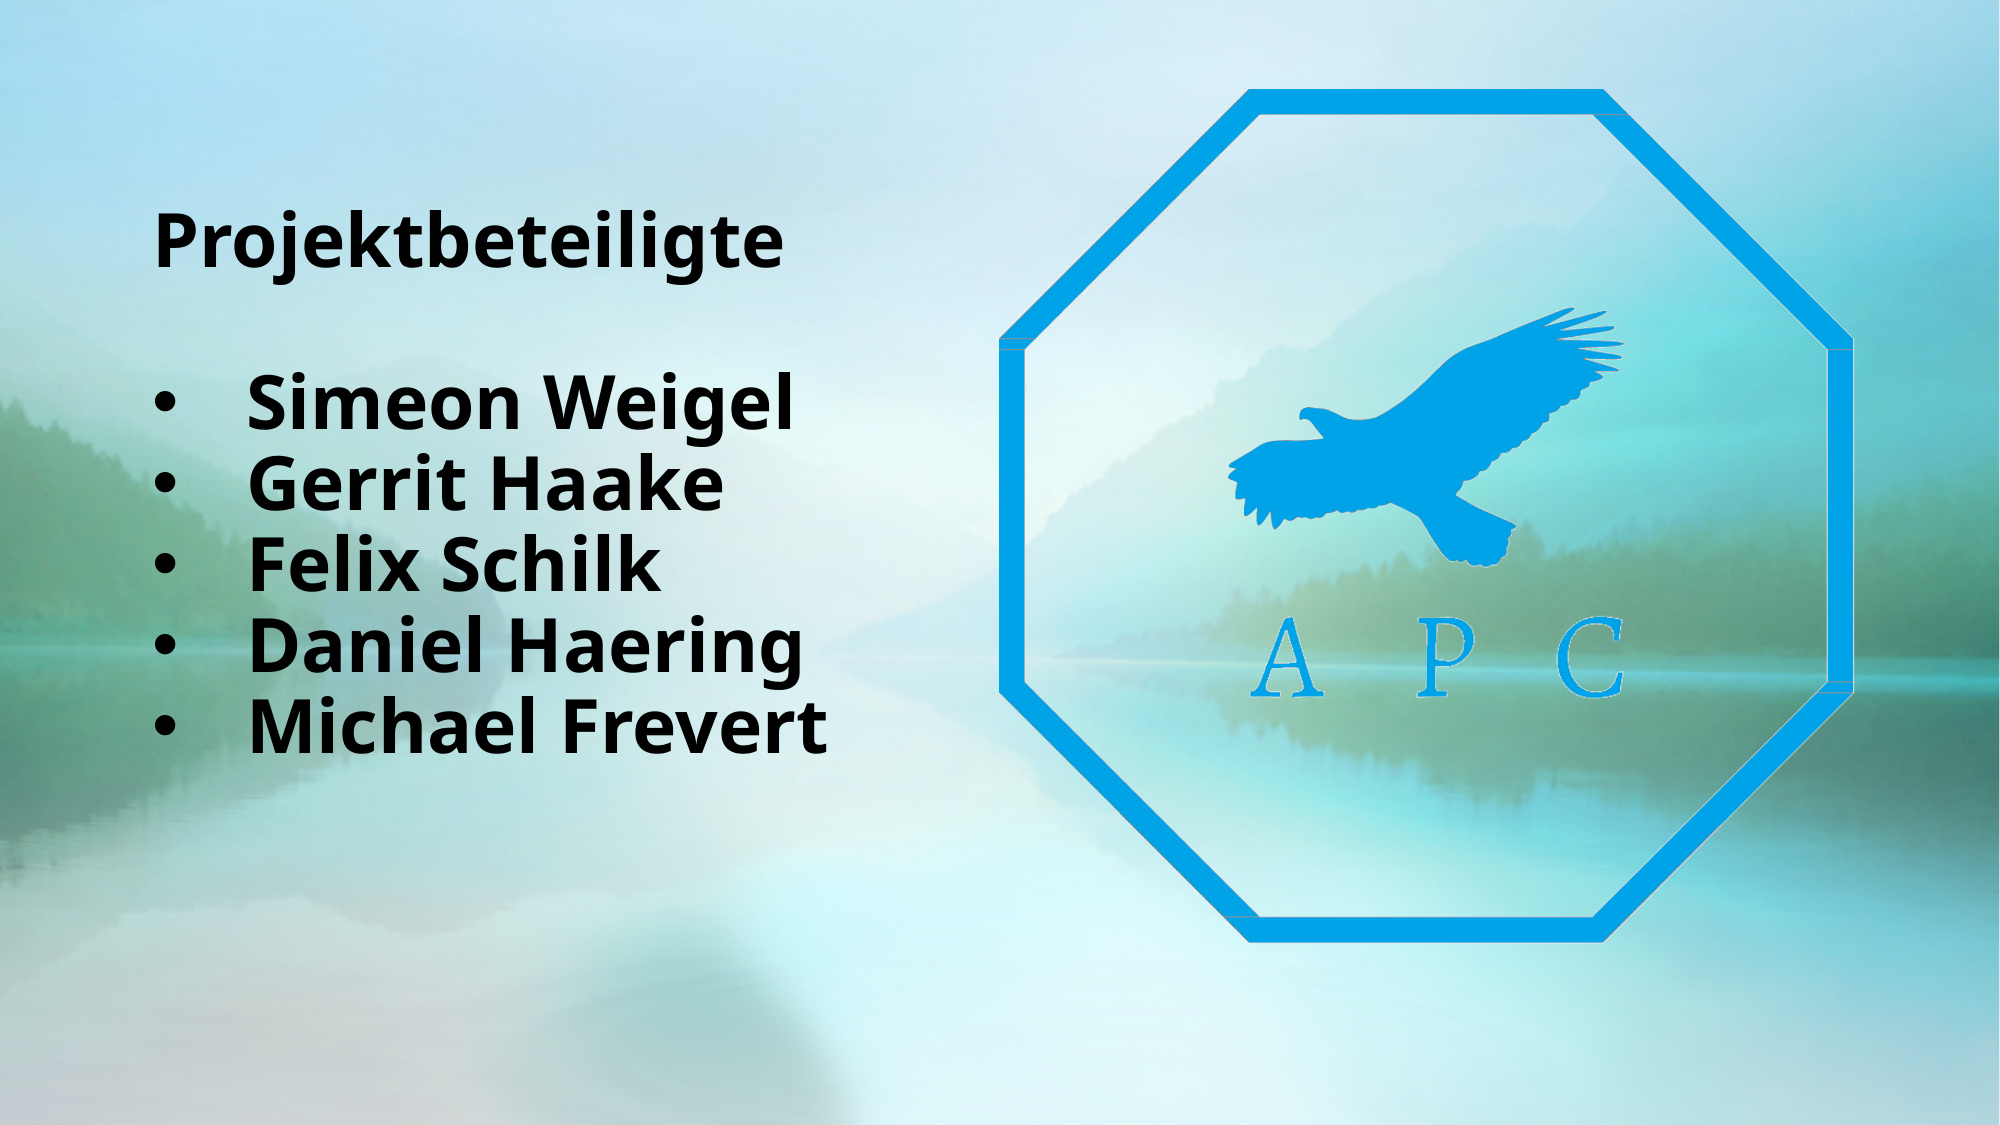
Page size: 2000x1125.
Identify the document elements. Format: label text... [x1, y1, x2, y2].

picture [0, 0, 2000, 1125]
subtitle Projektbeteiligte Simeon Weigel Gerrit Haake Felix Schilk Daniel Haering Michael Frevert [137, 195, 882, 930]
